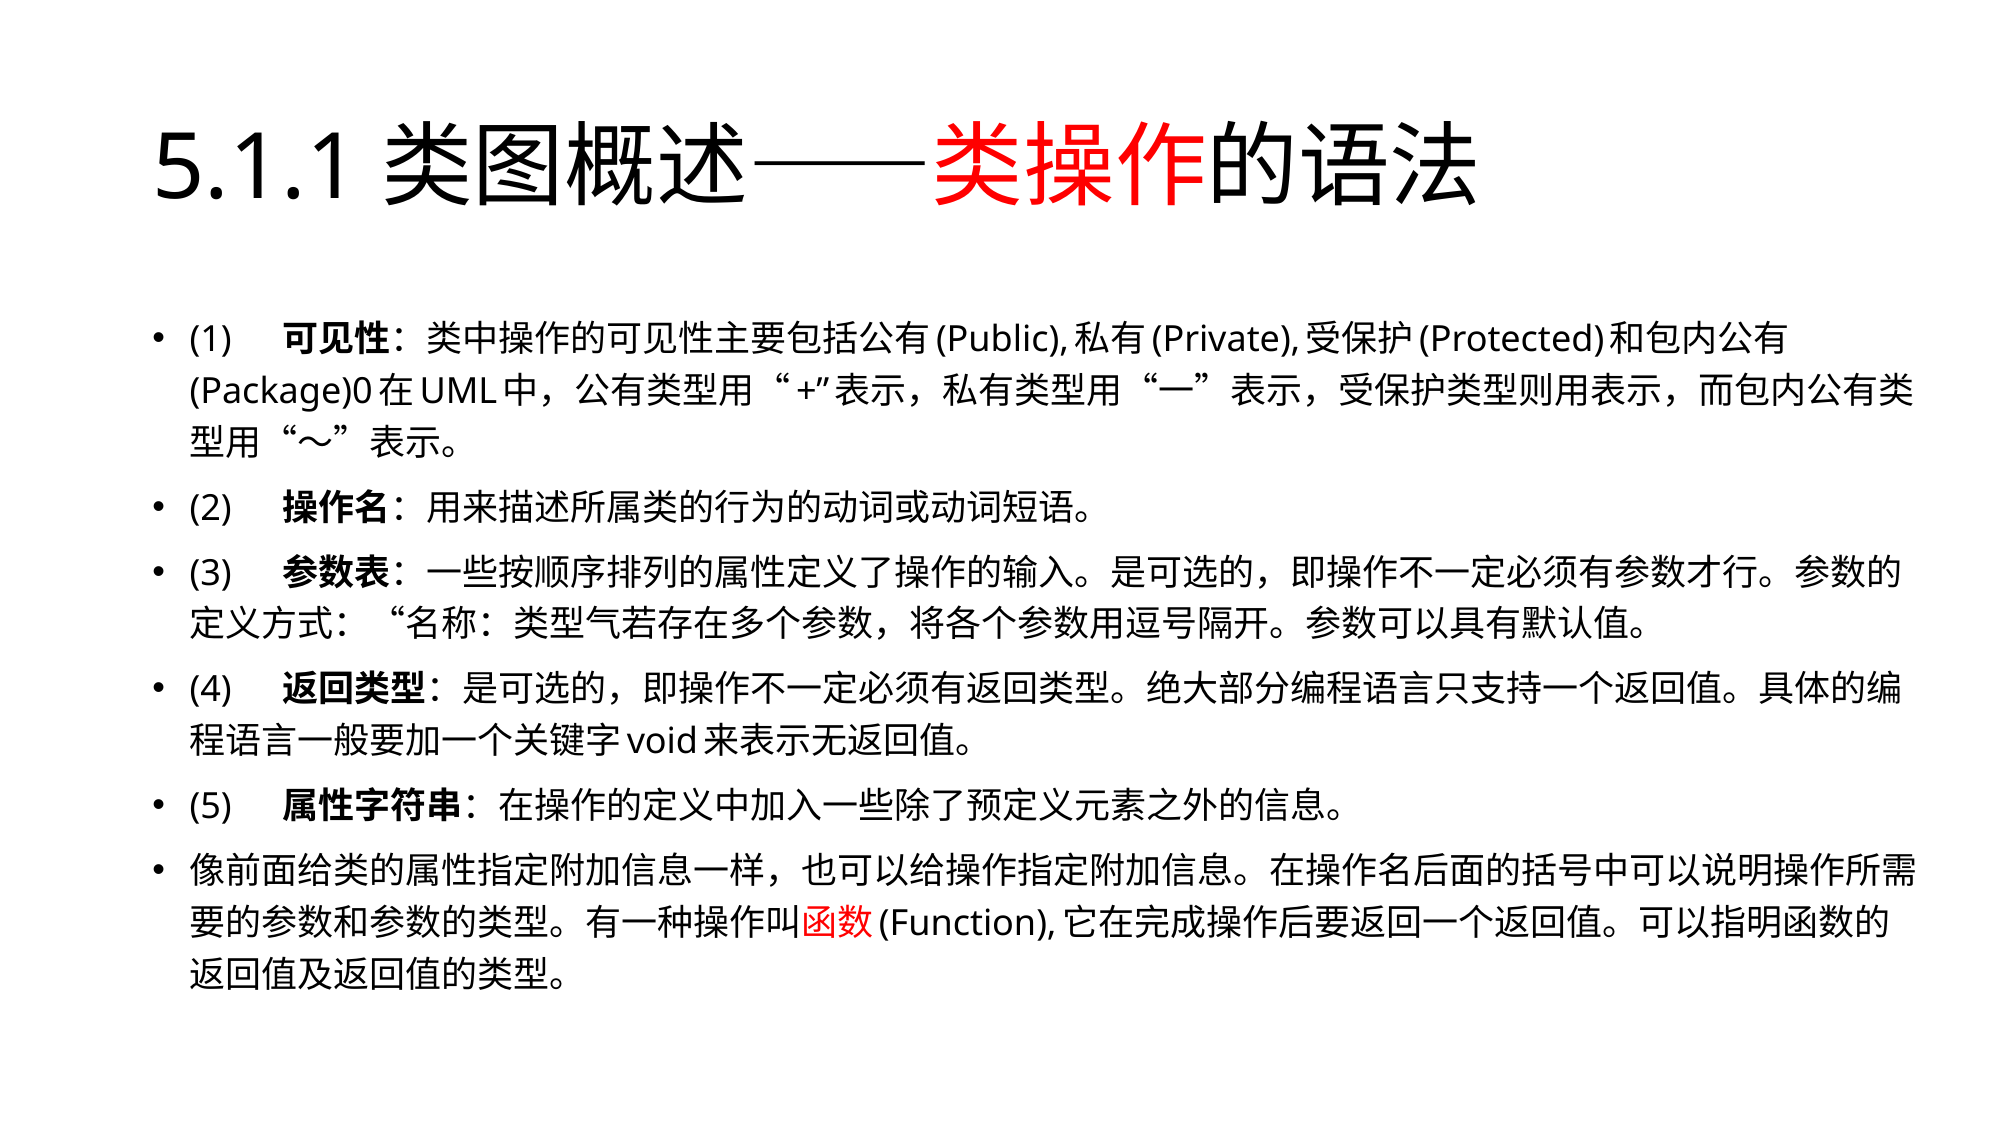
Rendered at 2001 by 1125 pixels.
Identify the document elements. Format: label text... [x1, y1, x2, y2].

title 5.1.1类图概述——类操作的语法 [137, 59, 1863, 278]
list (1) 可见性：类中操作的可见性主要包括公有(Public),私有(Private),受保护(Protected)和包内公有(Package)0在UML中，公有类型用“+”表示，私有类型用“一”表示，受保护类型则用表示，而包内公有类型用“〜”表示。 (2) 操作名：用来描述所属类的行为的动词或动词短语。 (3) 参数表：一些按顺序排列的属性定义了操作的输入。是可选的，即操作不一定必须有参数才行。参数的定义方式：“名称：类型气若存在多个参数，将各个参数用逗号隔开。参数可以具有默认值。 (4) 返回类型：是可选的，即操作不一定必须有返回类型。绝大部分编程语言只支持一个返回值。具体的编程语言一般要加一个关键字void来表示无返回值。 (5) 属性字符串：在操作的定义中加入一些除了预定义元素之外的信息。 像前面给类的属性指定附加信息一样，也可以给操作指定附加信息。在操作名后面的括号中可以说明操作所需要的参数和参数的类型。有一种操作叫函数(Function),它在完成操作后要返回一个返回值。可以指明函数的返回值及返回值的类型。 [137, 299, 1933, 1014]
